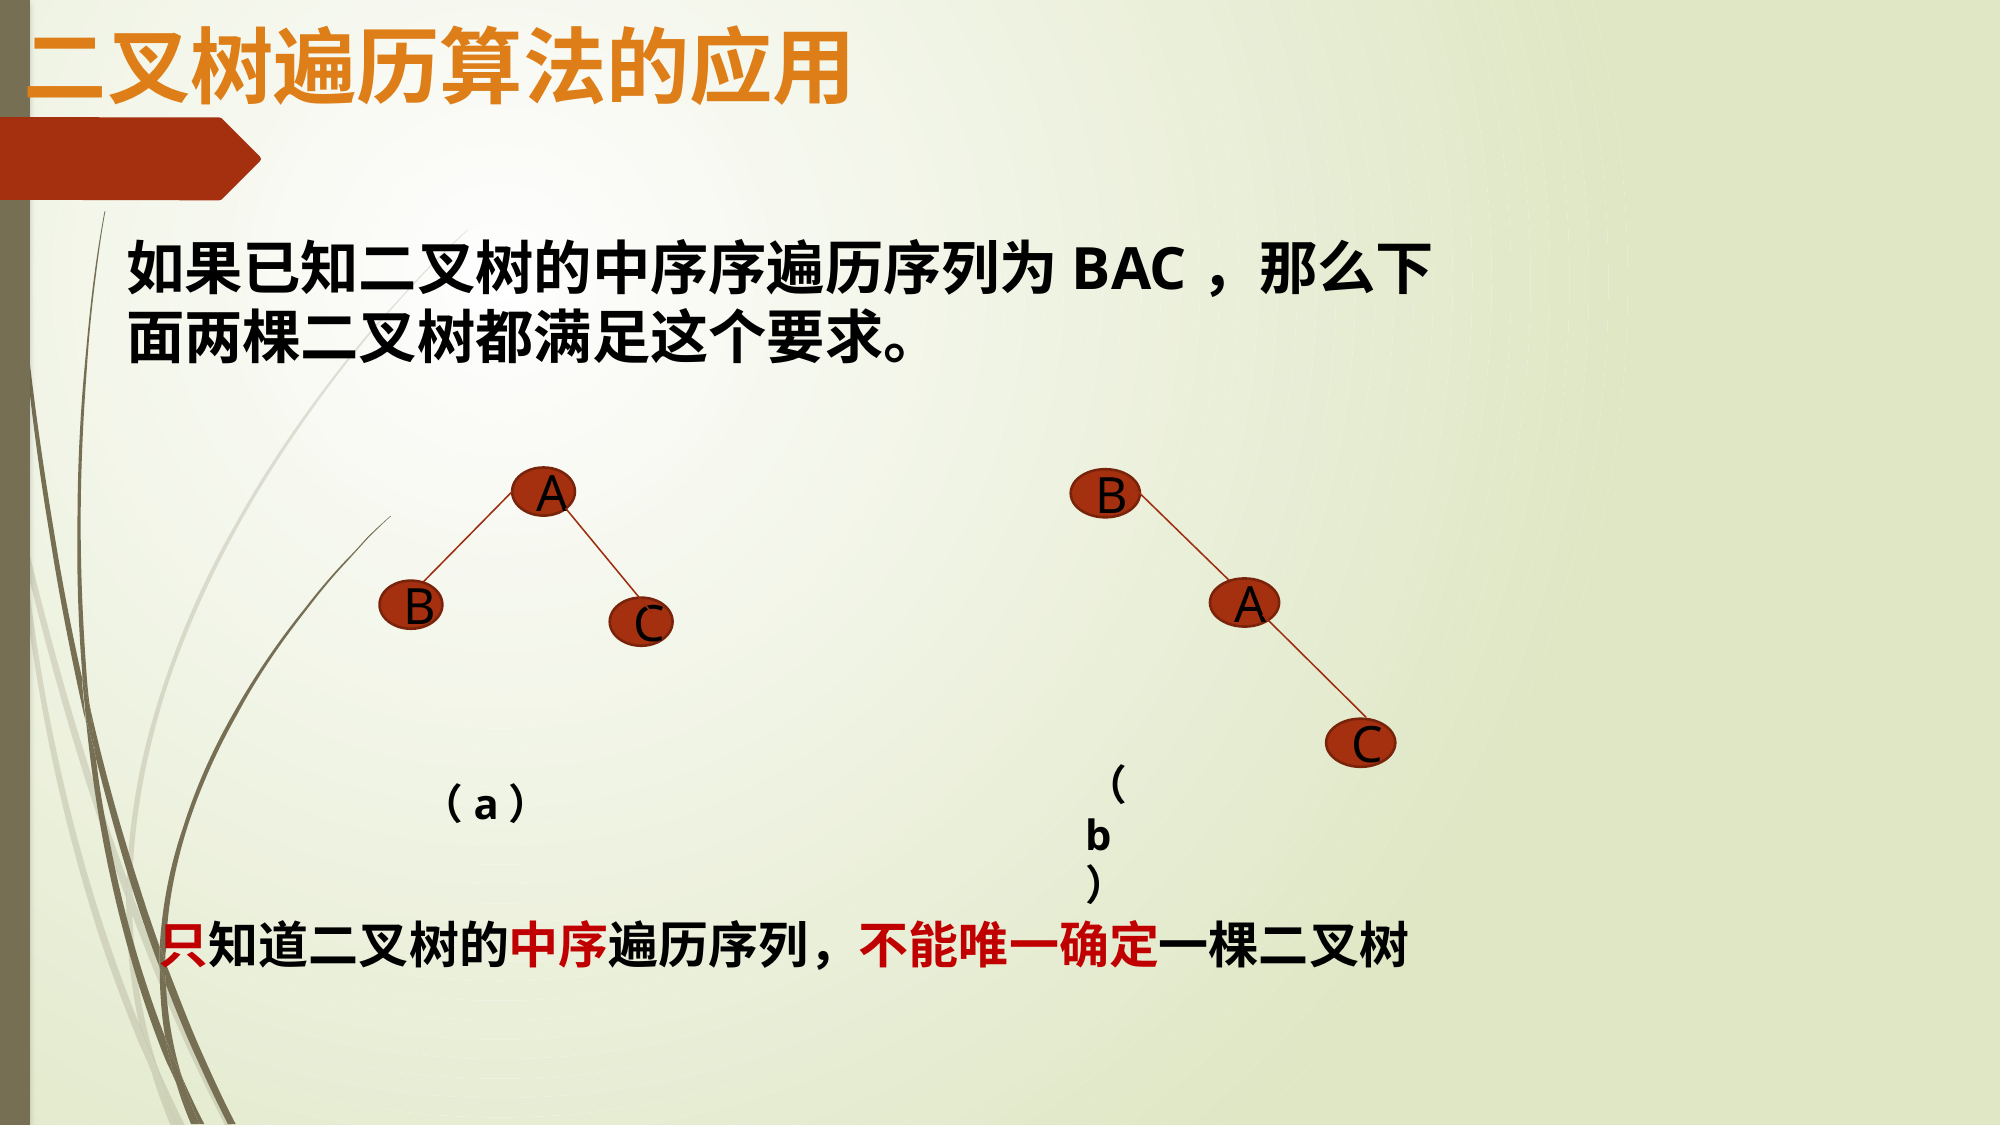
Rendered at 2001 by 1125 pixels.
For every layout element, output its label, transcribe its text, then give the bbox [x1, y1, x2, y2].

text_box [1069, 468, 1396, 818]
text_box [379, 467, 673, 837]
text_box 只知道二叉树的中序遍历序列，不能唯一确定一棵二叉树 [144, 905, 1424, 981]
list 如果已知二叉树的中序序遍历序列为BAC，那么下面两棵二叉树都满足这个要求。 [110, 223, 1483, 419]
text_box 二叉树遍历算法的应用 [8, 6, 1445, 133]
